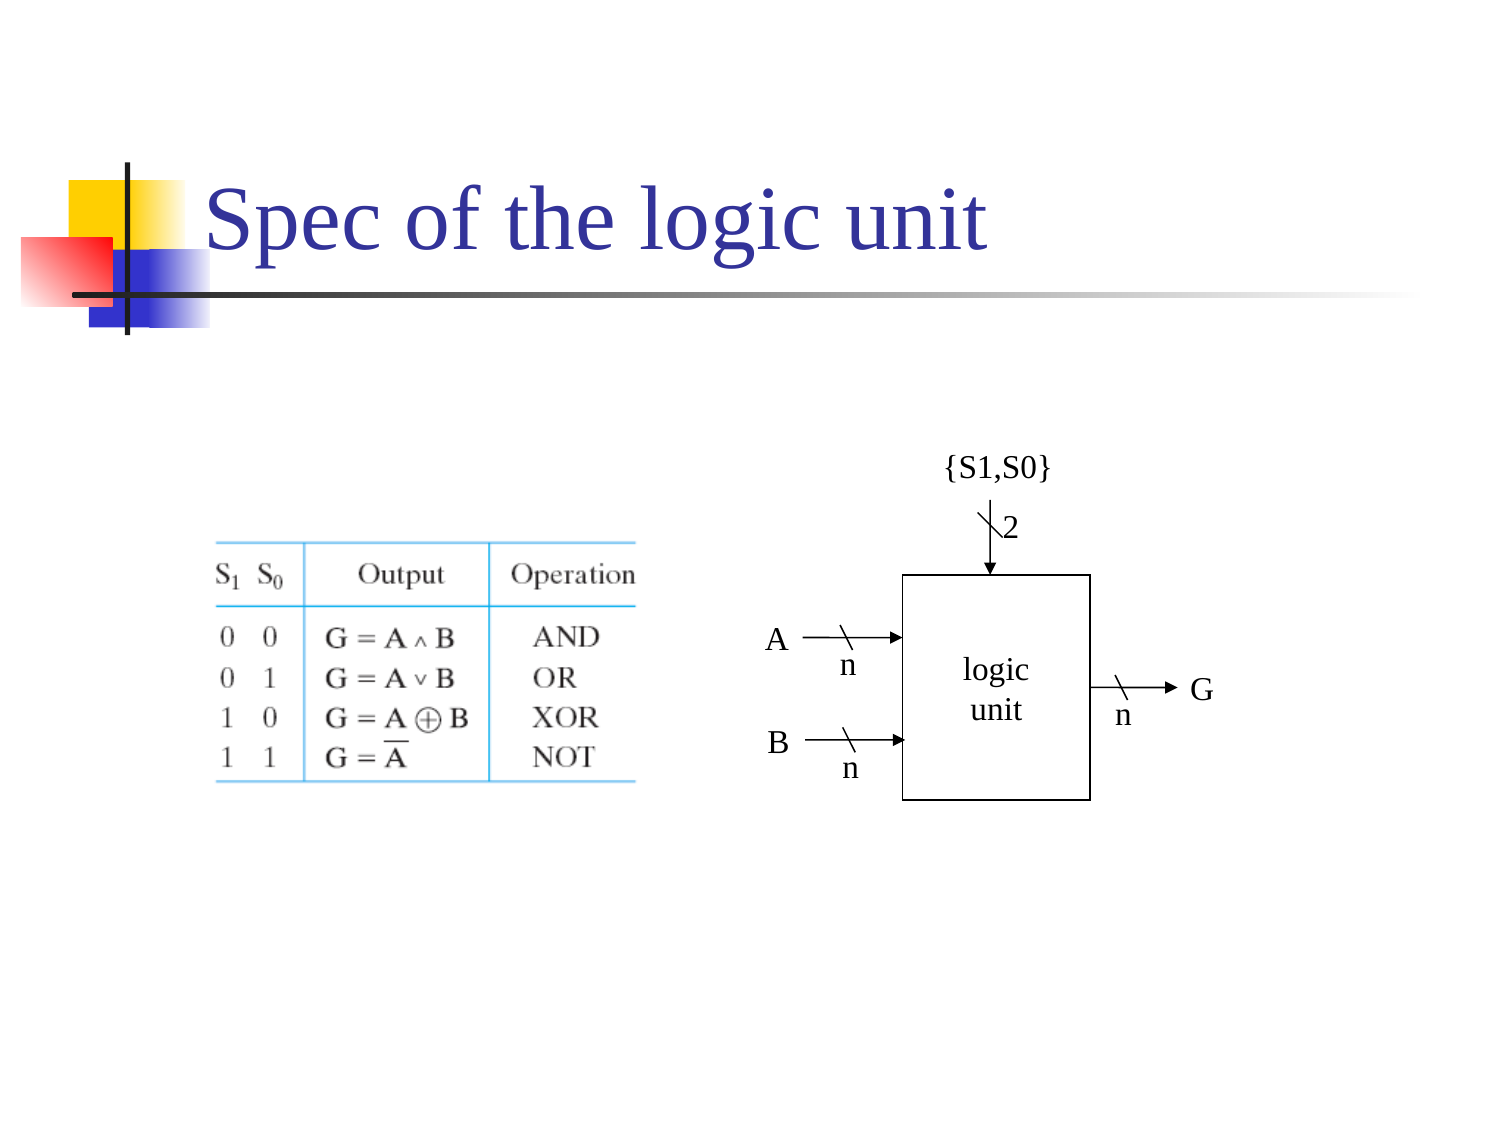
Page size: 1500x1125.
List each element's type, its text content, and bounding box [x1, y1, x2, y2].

picture [187, 512, 666, 796]
title Spec of the logic unit [188, 35, 1468, 275]
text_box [749, 437, 1230, 800]
